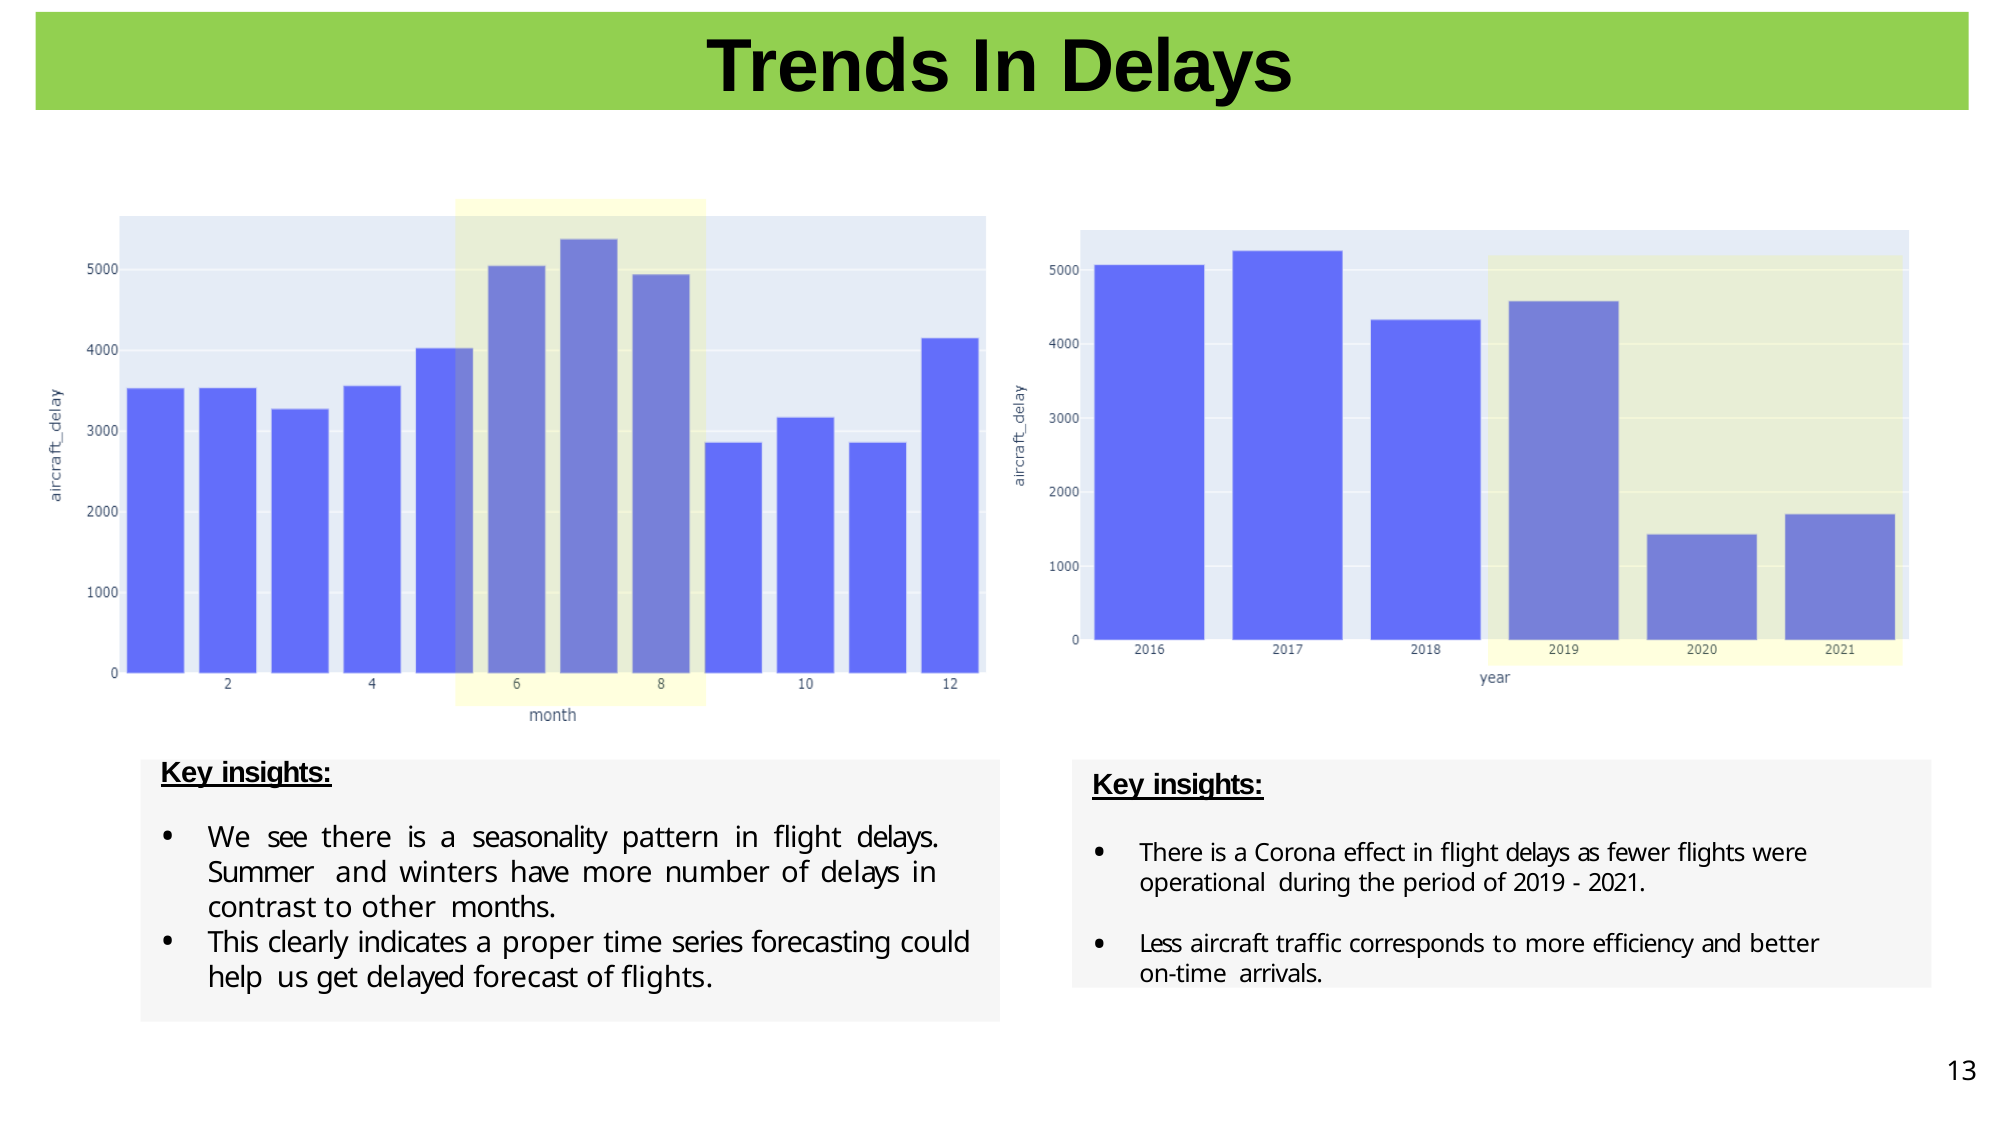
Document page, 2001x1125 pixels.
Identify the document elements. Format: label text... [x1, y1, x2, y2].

text_box [140, 759, 1000, 1022]
text_box 13 [1944, 1051, 1979, 1086]
text_box Key insights: There is a Corona effect in flight delays as fewer flights were operational during the period of 2019 - 2021. Less aircraft traffic corresponds to more efficiency and better on-time arrivals. [1072, 759, 1932, 988]
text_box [1011, 229, 1910, 686]
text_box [48, 198, 988, 721]
text_box We see there is a seasonality pattern in flight delays. Summer and winters have more number of delays in contrast to other months. This clearly indicates a proper time series forecasting could help us get delayed forecast of flights. [158, 816, 971, 993]
title Trends In Delays [704, 14, 1300, 205]
text_box Key insights: [158, 751, 334, 789]
